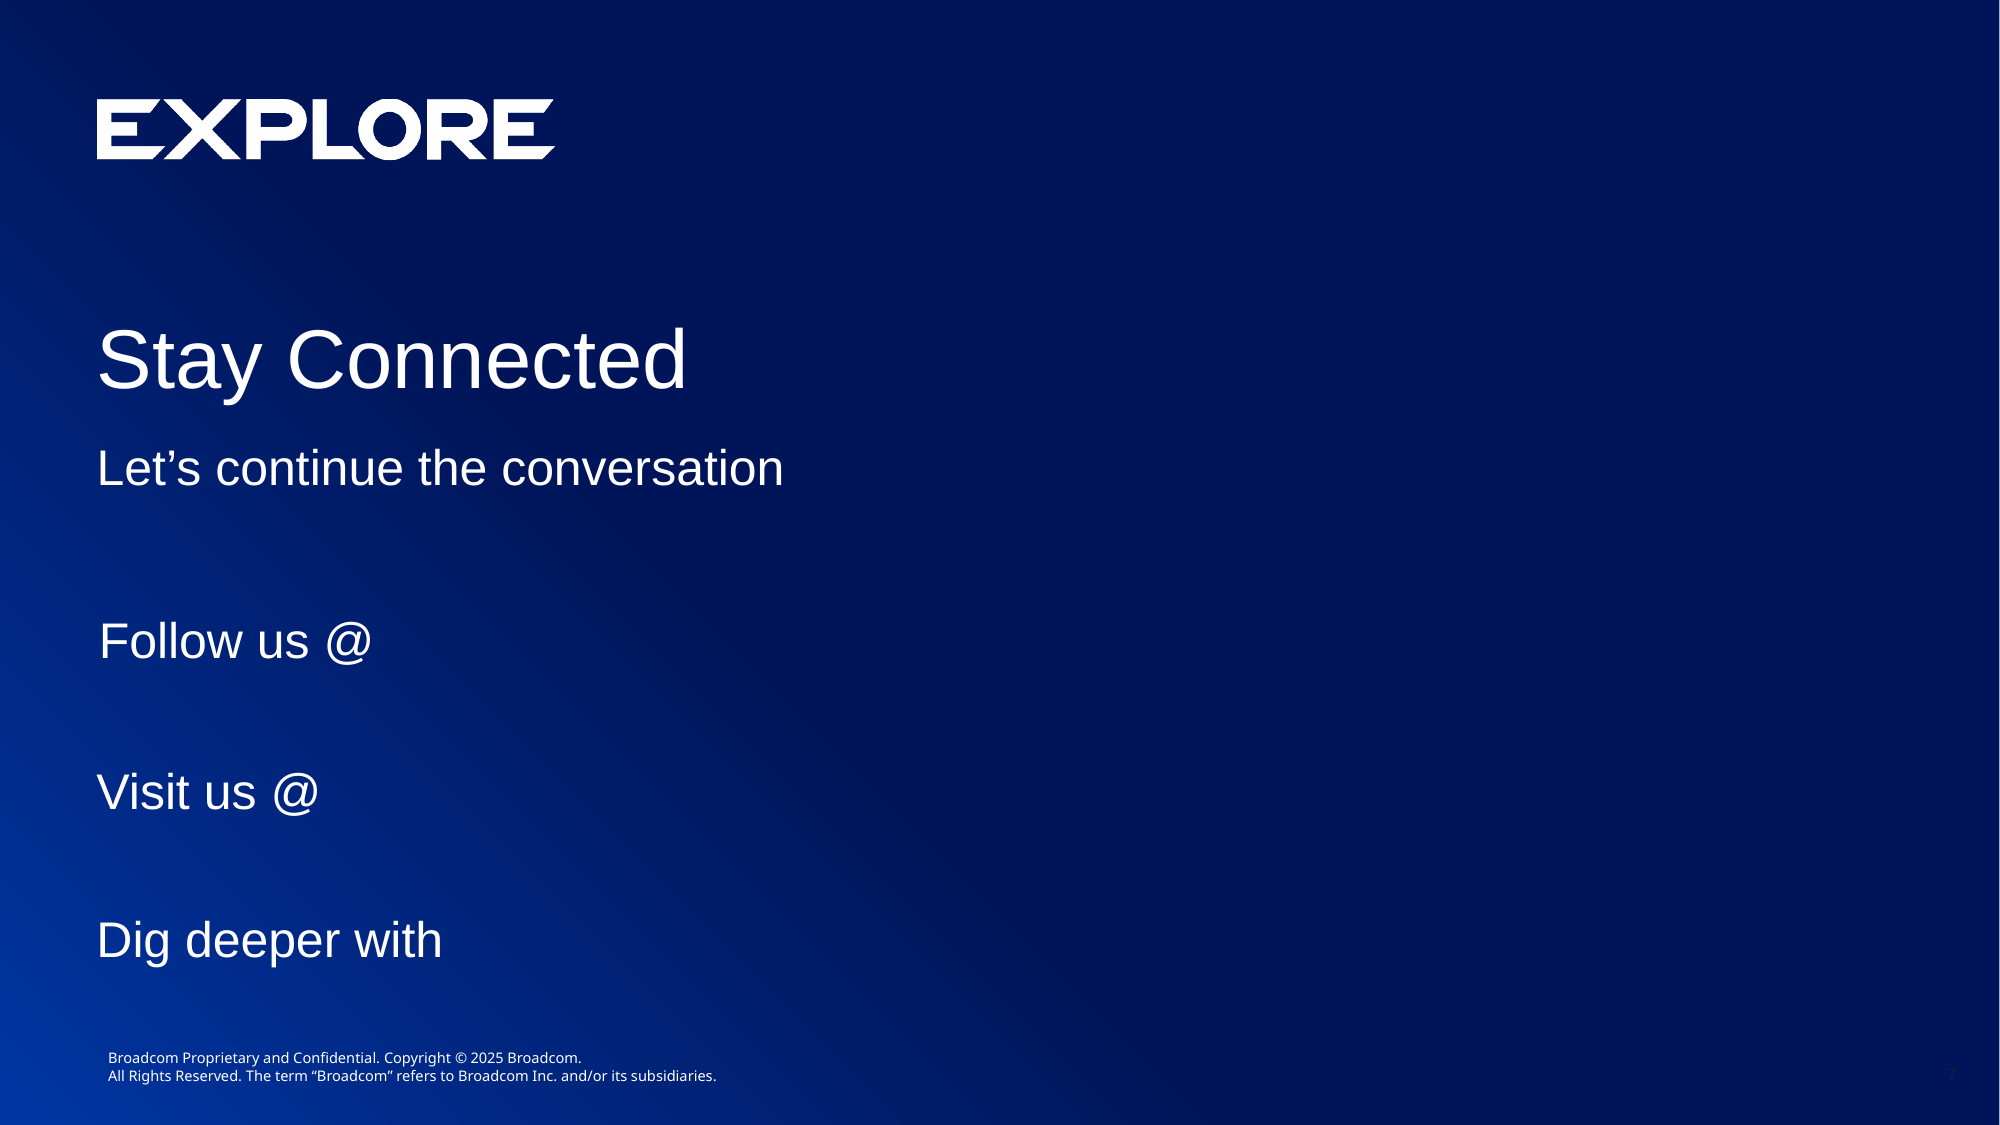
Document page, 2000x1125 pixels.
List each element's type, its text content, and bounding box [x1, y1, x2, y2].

picture [96, 99, 556, 161]
text_box Dig deeper with [96, 907, 1071, 1023]
text_box Visit us @ [96, 759, 1071, 875]
text_box Broadcom Proprietary and Confidential. Copyright © 2025 Broadcom. All Rights Reserved. The term “Broadcom” refers to Broadcom Inc. and/or its subsidiaries. [108, 1049, 718, 1085]
title Stay Connected Let’s continue the conversation [96, 293, 1071, 496]
text_box Follow us @ [98, 608, 1073, 724]
